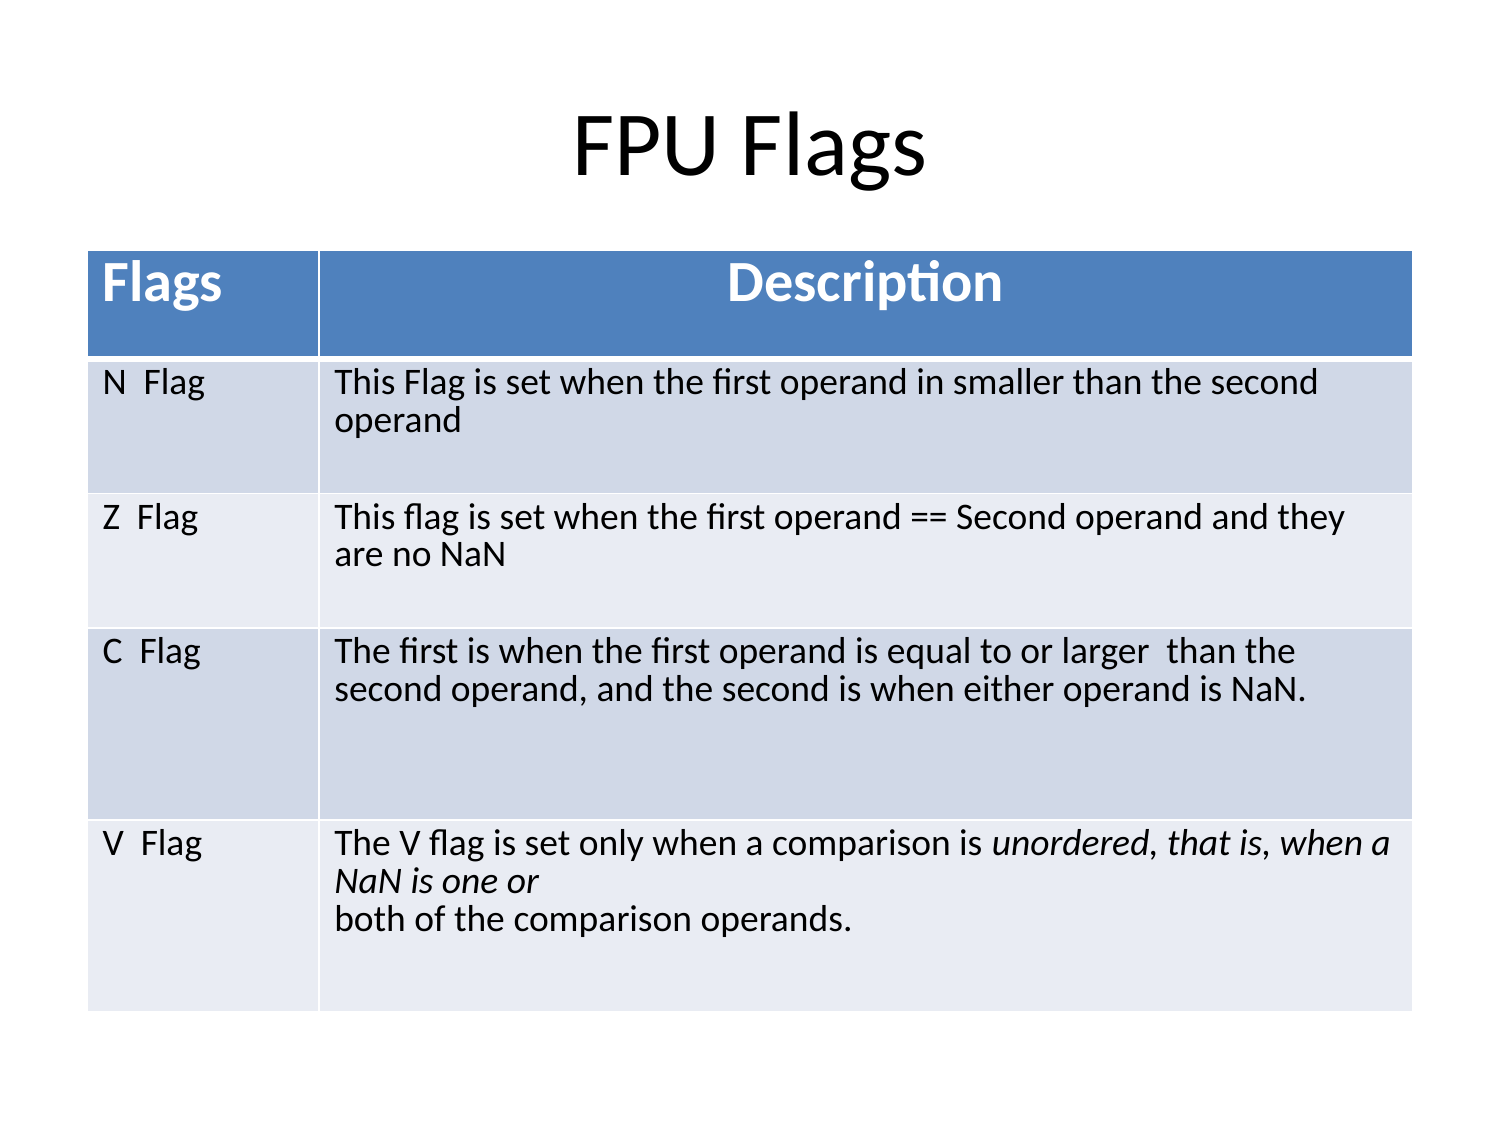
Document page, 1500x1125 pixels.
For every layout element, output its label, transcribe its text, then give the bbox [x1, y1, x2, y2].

table_cell This Flag is set when the first operand in smaller than the second operand [320, 362, 1412, 493]
table_cell N Flag [88, 362, 318, 493]
table_header Description [320, 251, 1412, 356]
table_cell Z Flag [88, 494, 318, 627]
table_cell The first is when the first operand is equal to or larger than the second operand, and the second is when either operand is NaN. [320, 629, 1412, 819]
table_cell C Flag [88, 629, 318, 819]
table_header Flags [88, 251, 318, 356]
title FPU Flags [75, 45, 1425, 233]
table_cell V Flag [88, 821, 318, 1011]
table_cell The V flag is set only when a comparison is unordered, that is, when a NaN is one or both of the comparison operands. [320, 821, 1412, 1011]
table_cell This flag is set when the first operand == Second operand and they are no NaN [320, 494, 1412, 627]
